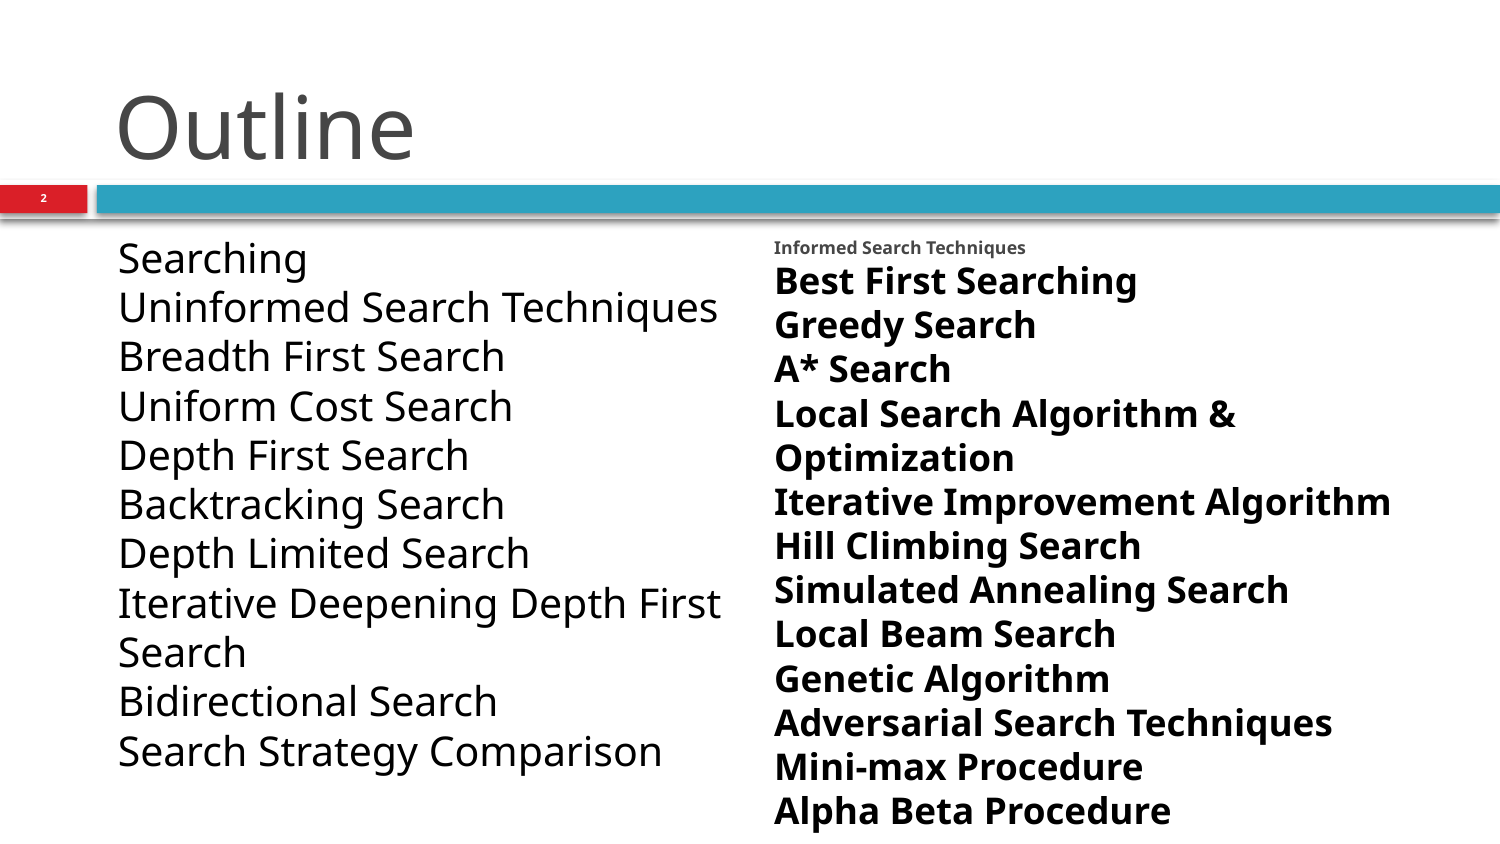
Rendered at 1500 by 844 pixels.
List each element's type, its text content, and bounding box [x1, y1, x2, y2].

slide_number 2 [0, 184, 88, 215]
list Searching Uninformed Search Techniques Breadth First Search Uniform Cost Search Depth First Search Backtracking Search Depth Limited Search Iterative Deepening Depth First Search Bidirectional Search Search Strategy Comparison [103, 224, 741, 821]
list Informed Search Techniques Best First Searching Greedy Search A* Search Local Search Algorithm & Optimization Iterative Improvement Algorithm Hill Climbing Search Simulated Annealing Search Local Beam Search Genetic Algorithm Adversarial Search Techniques Mini-max Procedure Alpha Beta Procedure [759, 224, 1473, 844]
title Outline [99, 19, 1438, 185]
